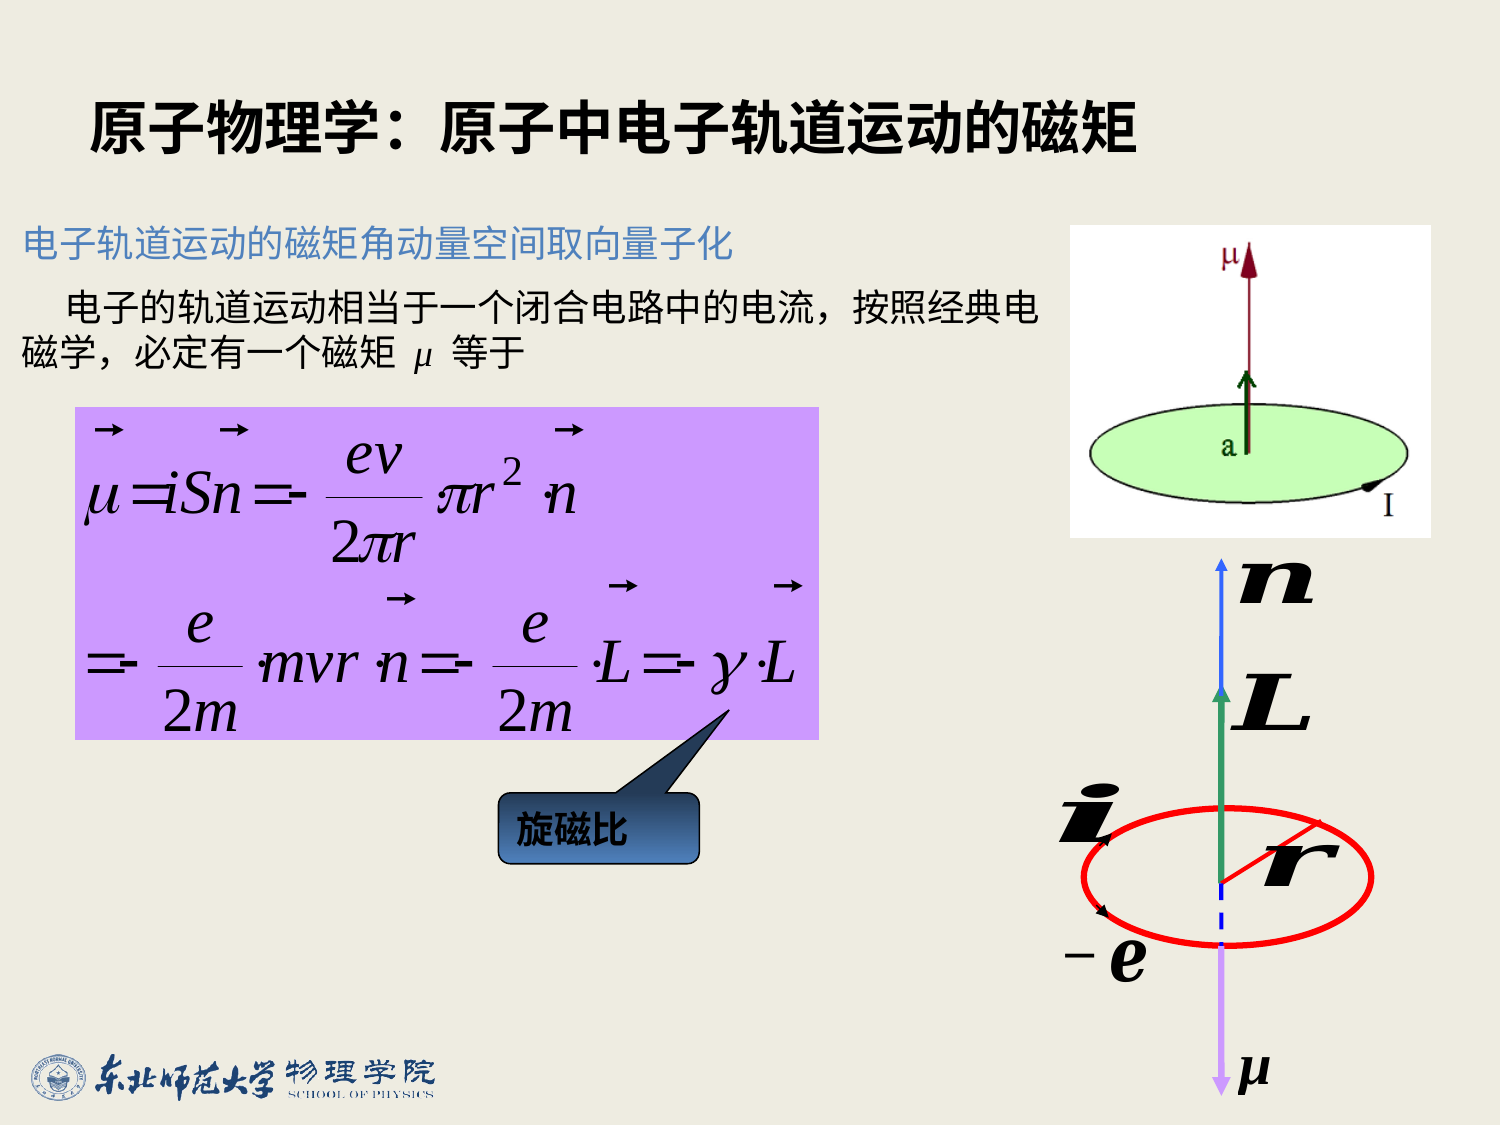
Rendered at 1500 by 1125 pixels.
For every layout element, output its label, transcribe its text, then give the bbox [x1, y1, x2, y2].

text_box 旋磁比 [498, 747, 701, 864]
picture [1070, 225, 1431, 538]
text_box 电子轨道运动的磁矩角动量空间取向量子化 电子的轨道运动相当于一个闭合电路中的电流，按照经典电磁学，必定有一个磁矩 μ 等于 [6, 212, 1084, 381]
title 原子物理学：原子中电子轨道运动的磁矩 [75, 45, 1425, 209]
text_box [1052, 537, 1372, 1096]
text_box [74, 406, 820, 741]
picture [20, 1054, 440, 1101]
